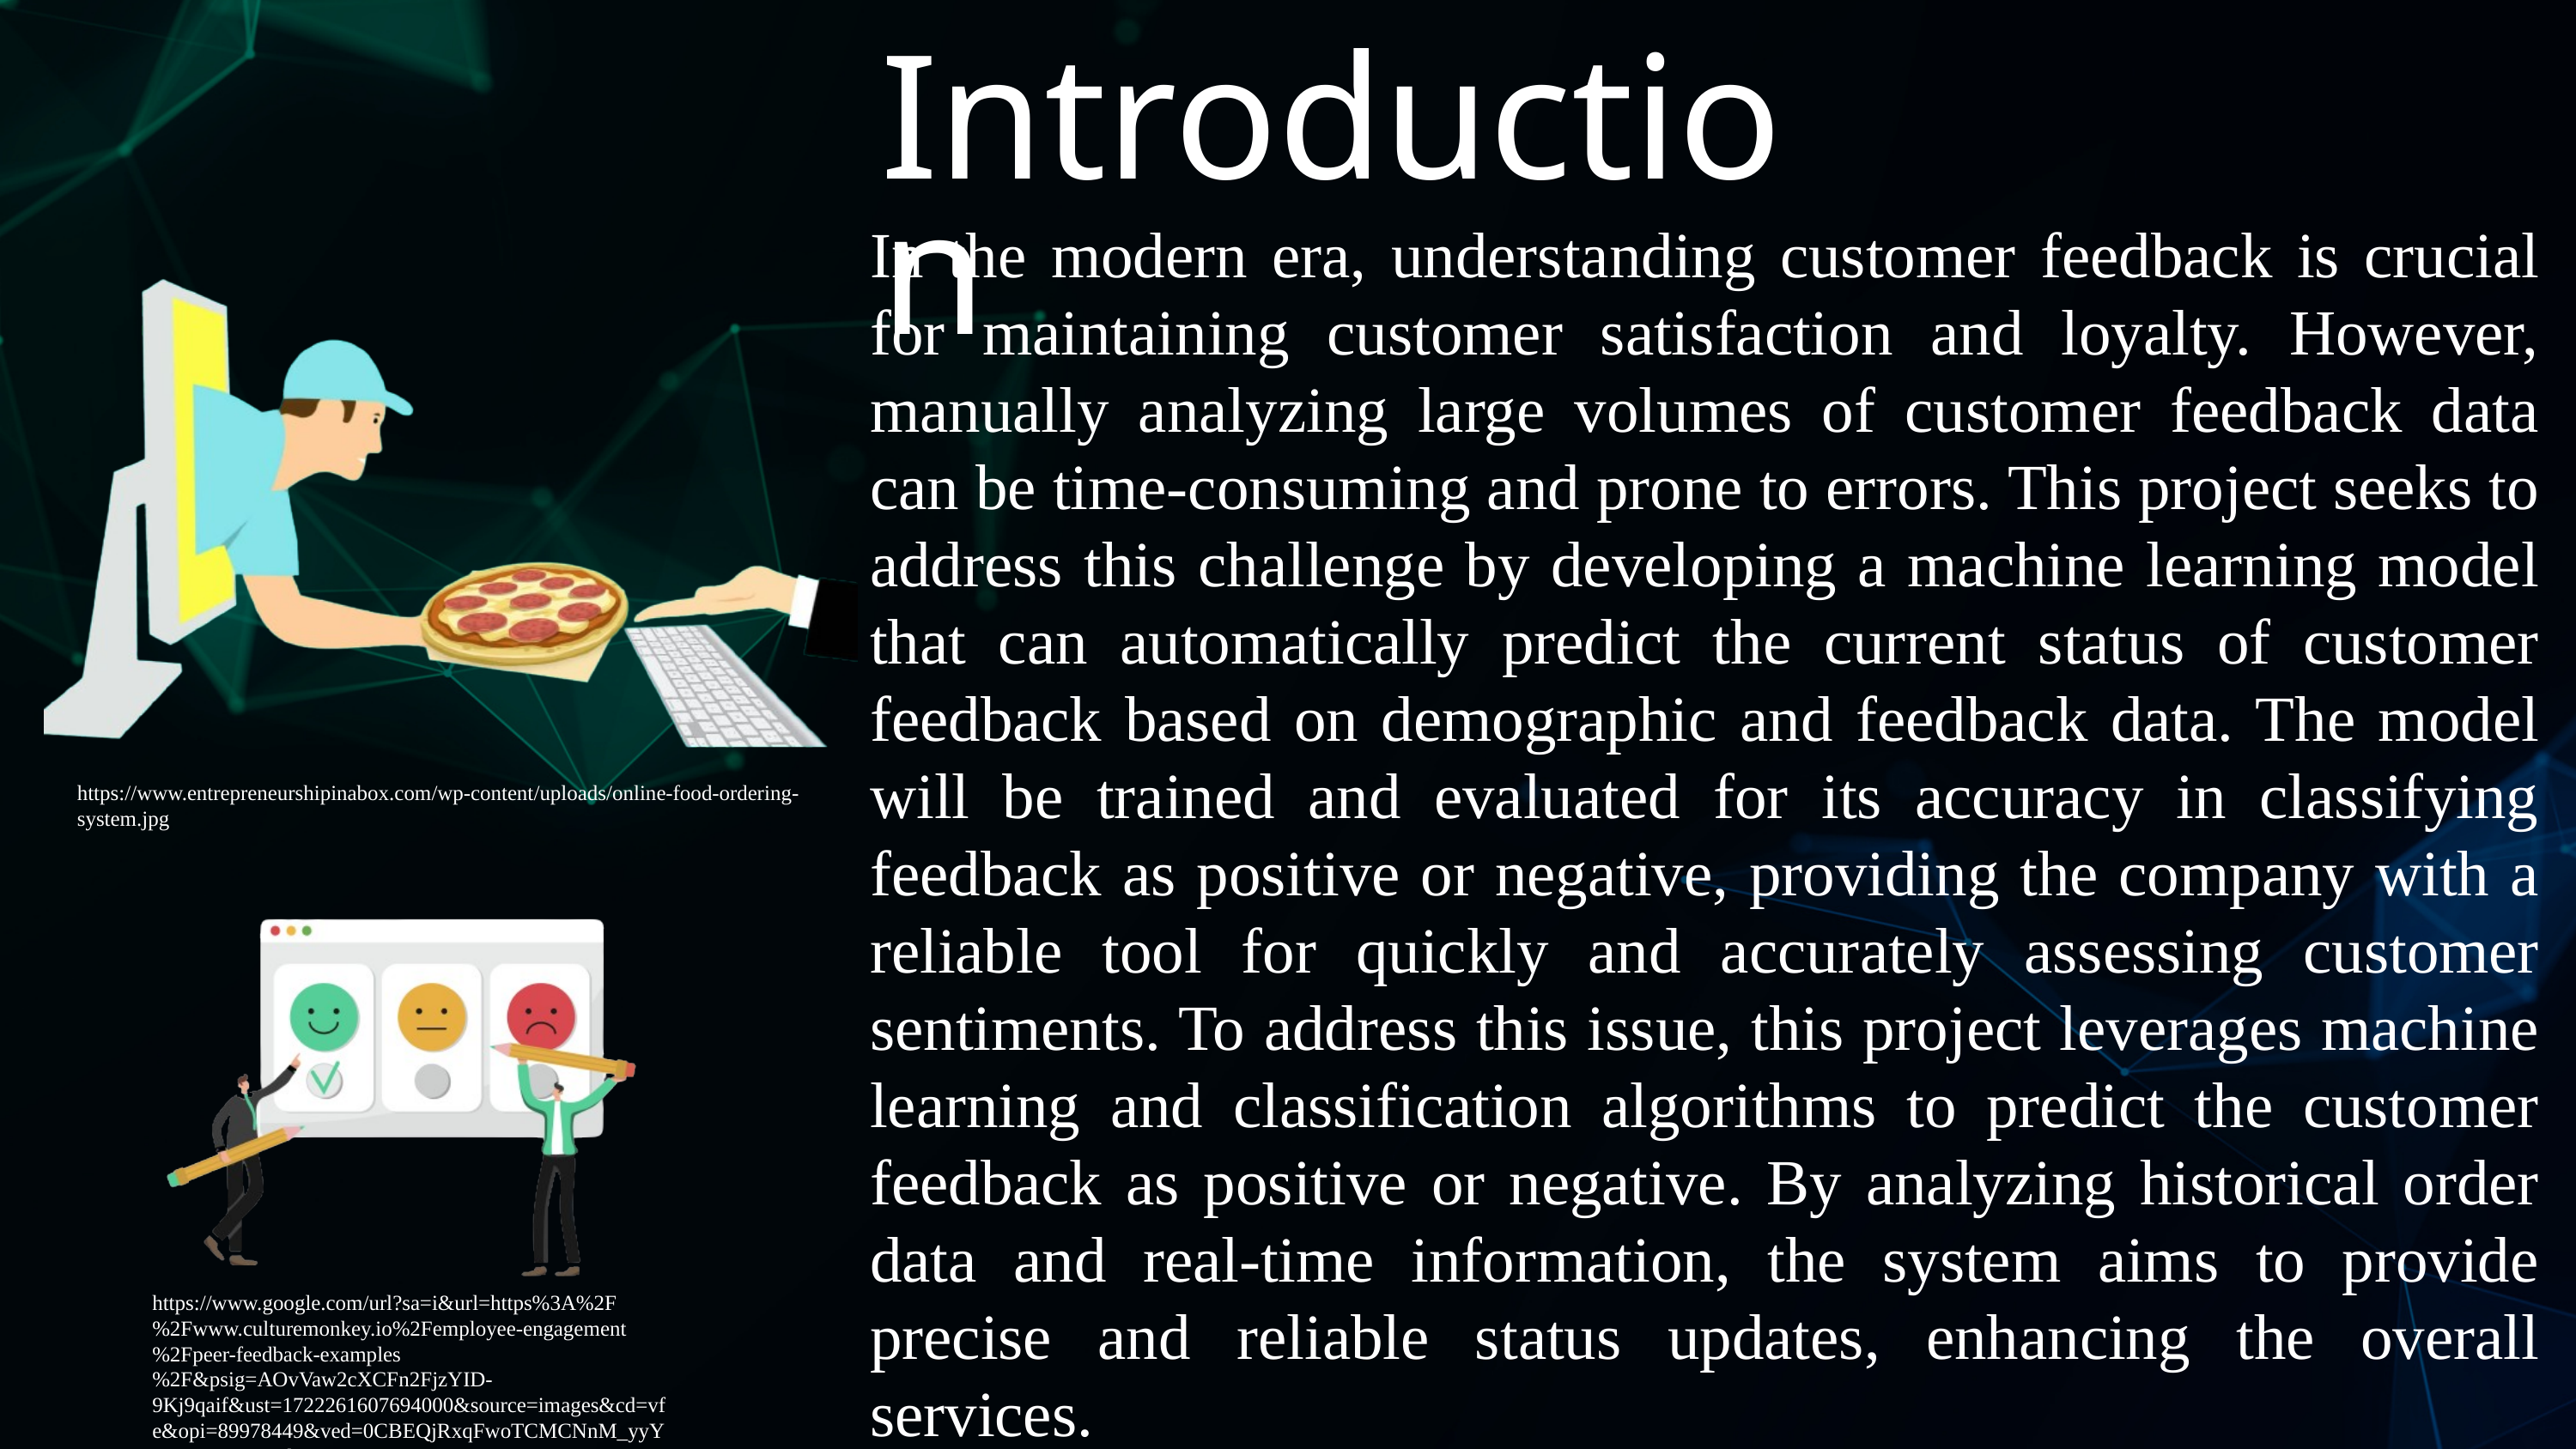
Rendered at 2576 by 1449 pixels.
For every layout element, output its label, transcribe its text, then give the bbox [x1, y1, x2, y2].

text_box Introduction [879, 58, 1793, 207]
text_box https://www.entrepreneurshipinabox.com/wp-content/uploads/online-food-ordering-system.jpg [64, 774, 837, 837]
text_box In the modern era, understanding customer feedback is crucial for maintaining customer satisfaction and loyalty. However, manually analyzing large volumes of customer feedback data can be time-consuming and prone to errors. This project seeks to address this challenge by developing a machine learning model that can automatically predict the current status of customer feedback based on demographic and feedback data. The model will be trained and evaluated for its accuracy in classifying feedback as positive or negative, providing the company with a reliable tool for quickly and accurately assessing customer sentiments. To address this issue, this project leverages machine learning and classification algorithms to predict the customer feedback as positive or negative. By analyzing historical order data and real-time information, the system aims to provide precise and reliable status updates, enhancing the overall services. [857, 207, 2554, 1449]
text_box https://www.google.com/url?sa=i&url=https%3A%2F%2Fwww.culturemonkey.io%2Femployee-engagement%2Fpeer-feedback-examples%2F&psig=AOvVaw2cXCFn2FjzYID-9Kj9qaif&ust=1722261607694000&source=images&cd=vfe&opi=89978449&ved=0CBEQjRxqFwoTCMCNnM_yyYcDFQAAAAAdAAAAABAR [139, 1330, 687, 1449]
picture [94, 872, 702, 1325]
picture [44, 225, 858, 768]
text_box [0, 0, 2576, 1449]
